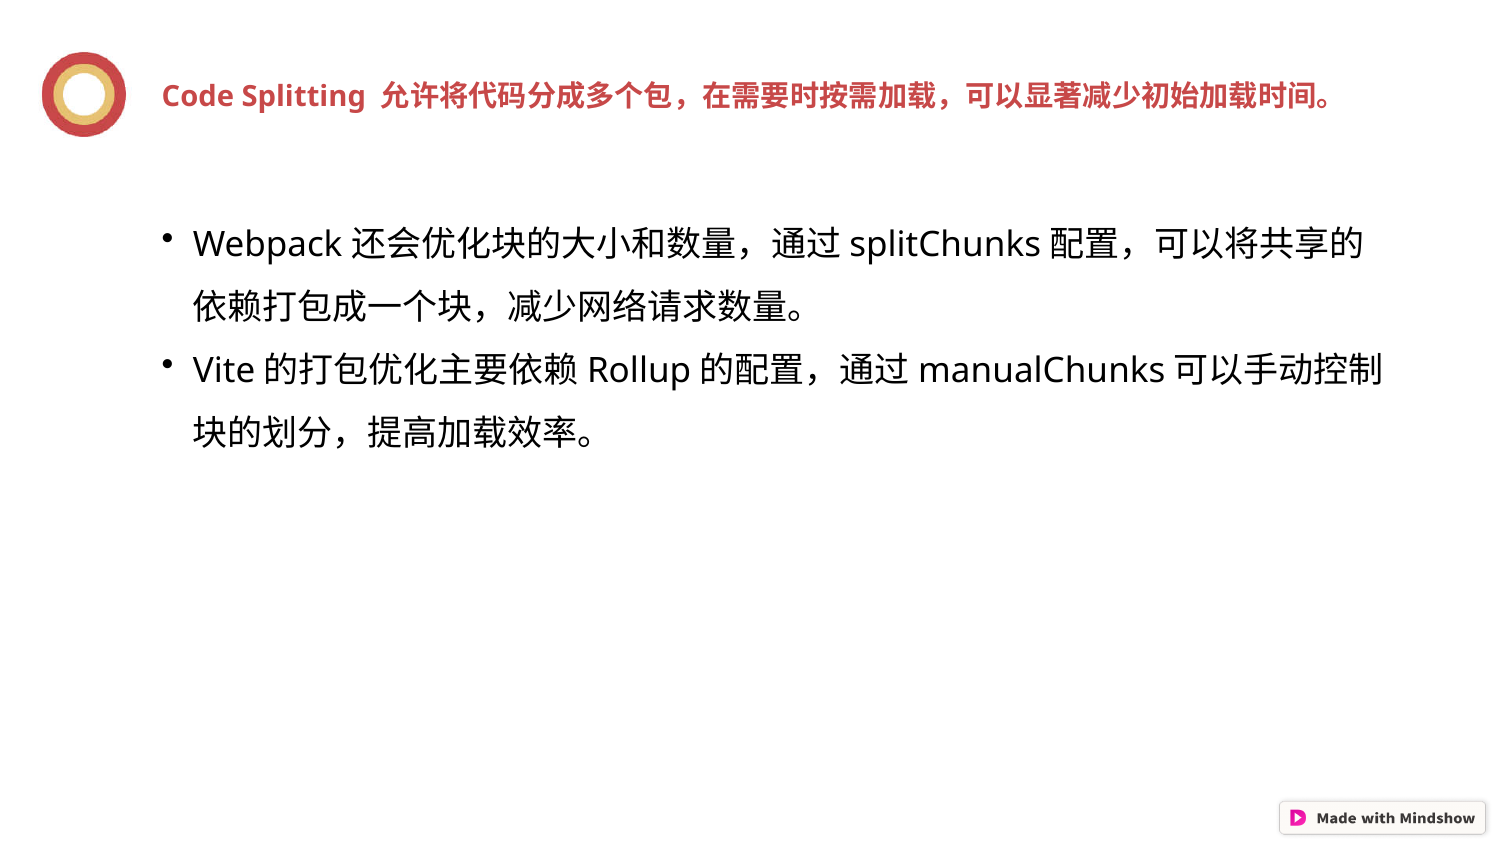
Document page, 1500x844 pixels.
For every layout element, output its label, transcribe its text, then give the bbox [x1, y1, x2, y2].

picture [1274, 795, 1493, 840]
picture [0, 0, 1500, 190]
text_box Webpack还会优化块的大小和数量，通过splitChunks配置，可以将共享的依赖打包成一个块，减少网络请求数量。 Vite的打包优化主要依赖Rollup的配置，通过manualChunks可以手动控制块的划分，提高加载效率。 [146, 192, 1413, 760]
